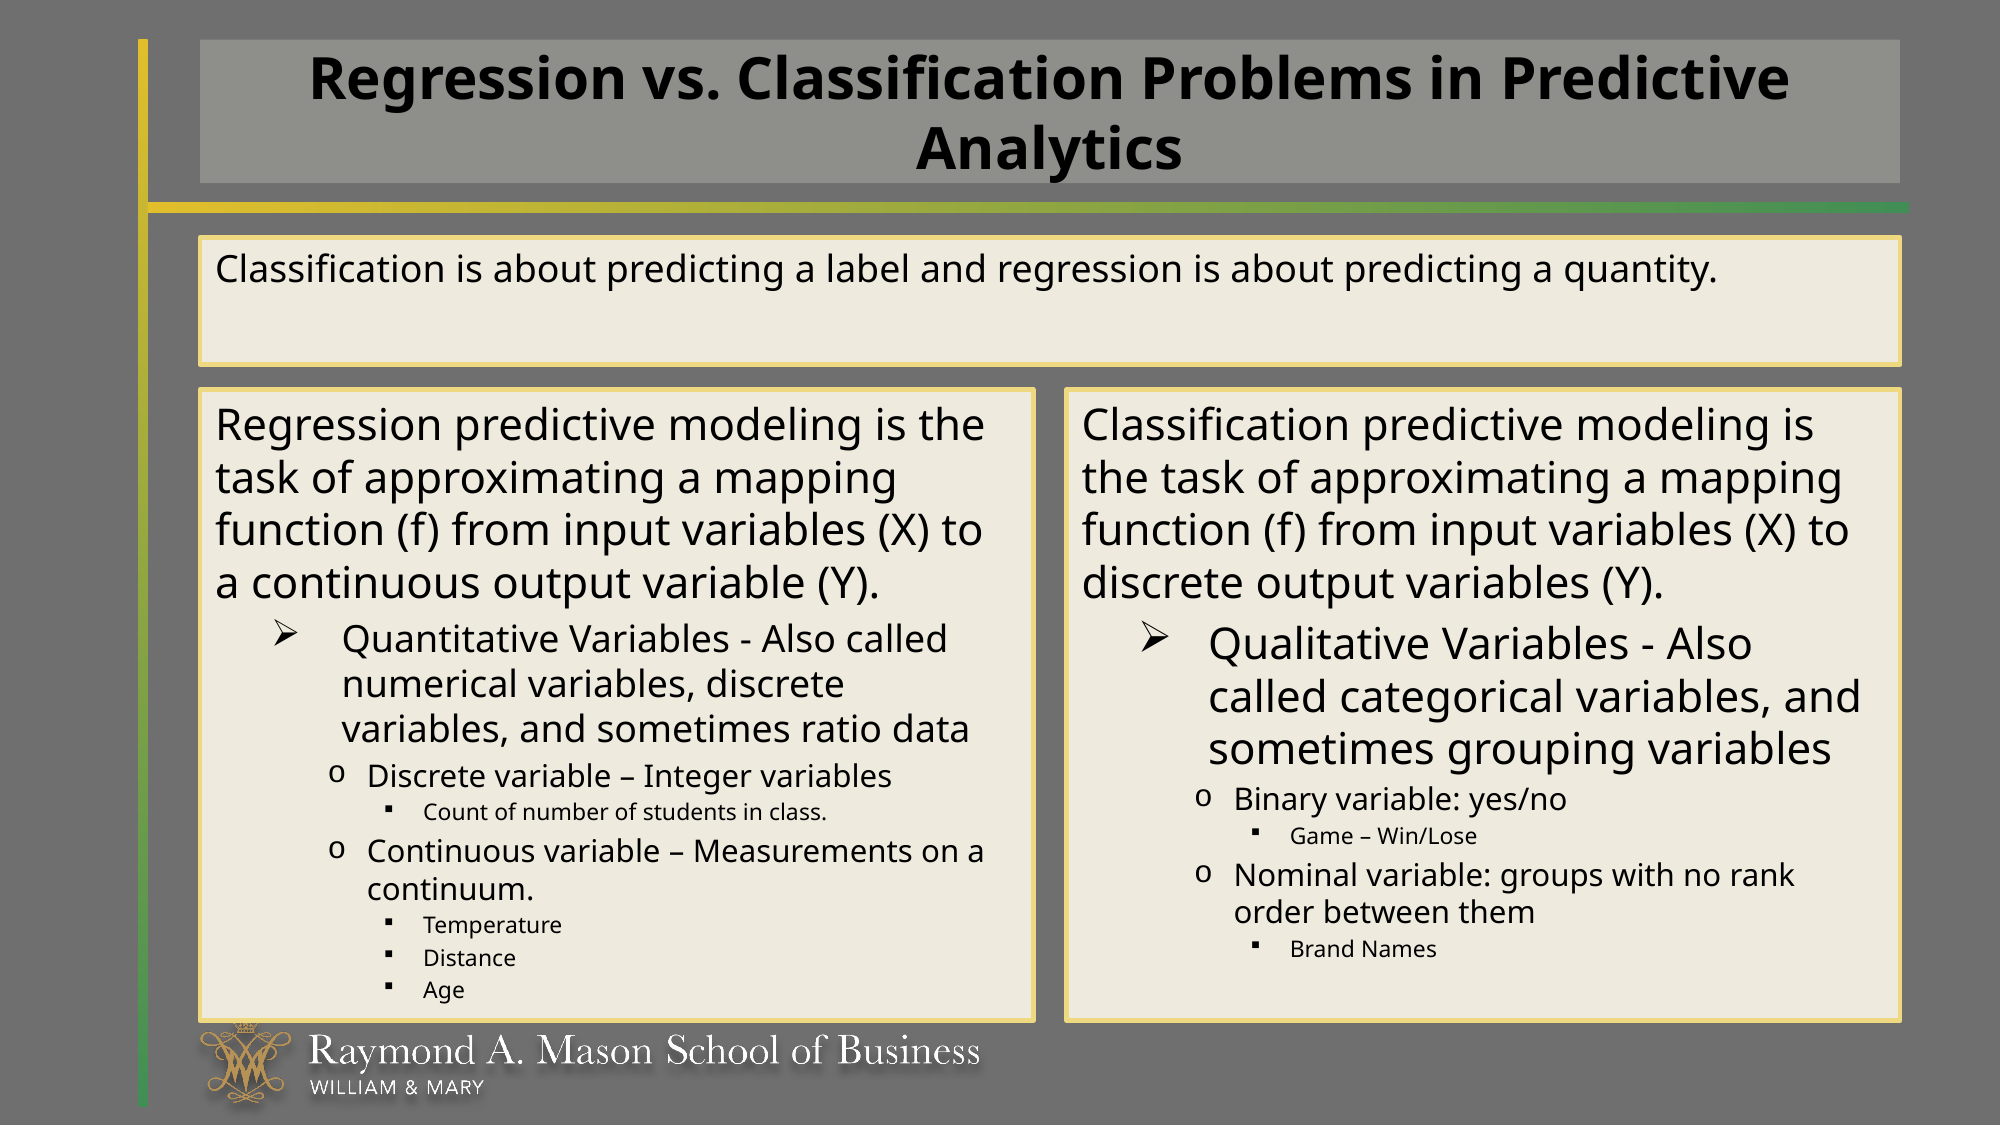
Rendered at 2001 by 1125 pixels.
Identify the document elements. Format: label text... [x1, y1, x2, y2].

picture [200, 1023, 979, 1103]
list Regression predictive modeling is the task of approximating a mapping function (f) from input variables (X) to a continuous output variable (Y). Quantitative Variables - Also called numerical variables, discrete variables, and sometimes ratio data Discrete variable – Integer variables Count of number of students in class. Continuous variable – Measurements on a continuum. Temperature Distance Age [198, 387, 1036, 1023]
title Regression vs. Classification Problems in Predictive Analytics [200, 39, 1900, 184]
list Classification predictive modeling is the task of approximating a mapping function (f) from input variables (X) to discrete output variables (Y). Qualitative Variables - Also called categorical variables, and sometimes grouping variables Binary variable: yes/no Game – Win/Lose Nominal variable: groups with no rank order between them Brand Names [1064, 387, 1902, 1023]
list Classification is about predicting a label and regression is about predicting a quantity. [198, 235, 1902, 367]
